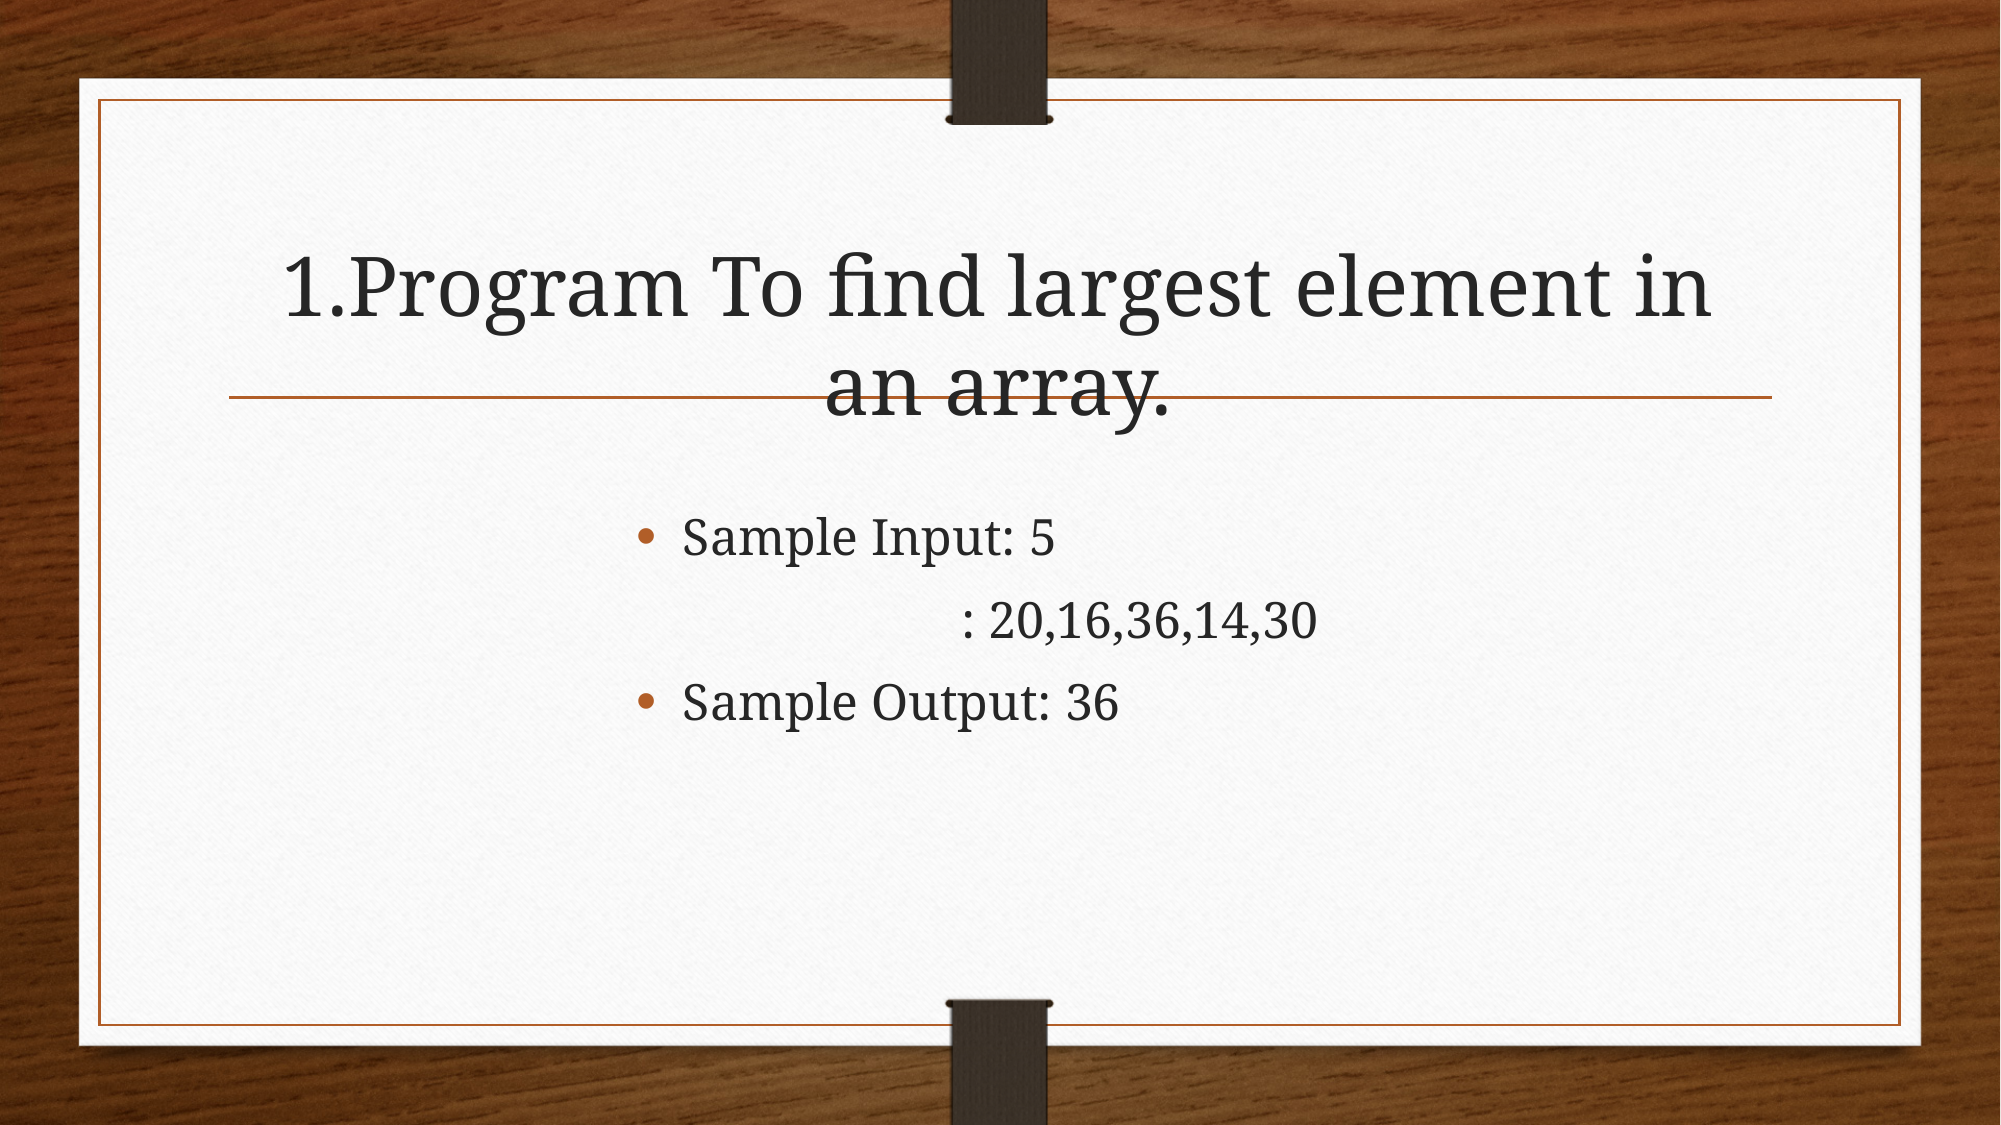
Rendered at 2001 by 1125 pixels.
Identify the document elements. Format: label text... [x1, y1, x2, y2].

picture [101, 0, 2001, 1125]
title 1.Program To find largest element in an array. [210, 226, 1786, 441]
picture [0, 0, 948, 1125]
list Sample Input: 5 : 20,16,36,14,30 Sample Output: 36 [621, 498, 2000, 1043]
